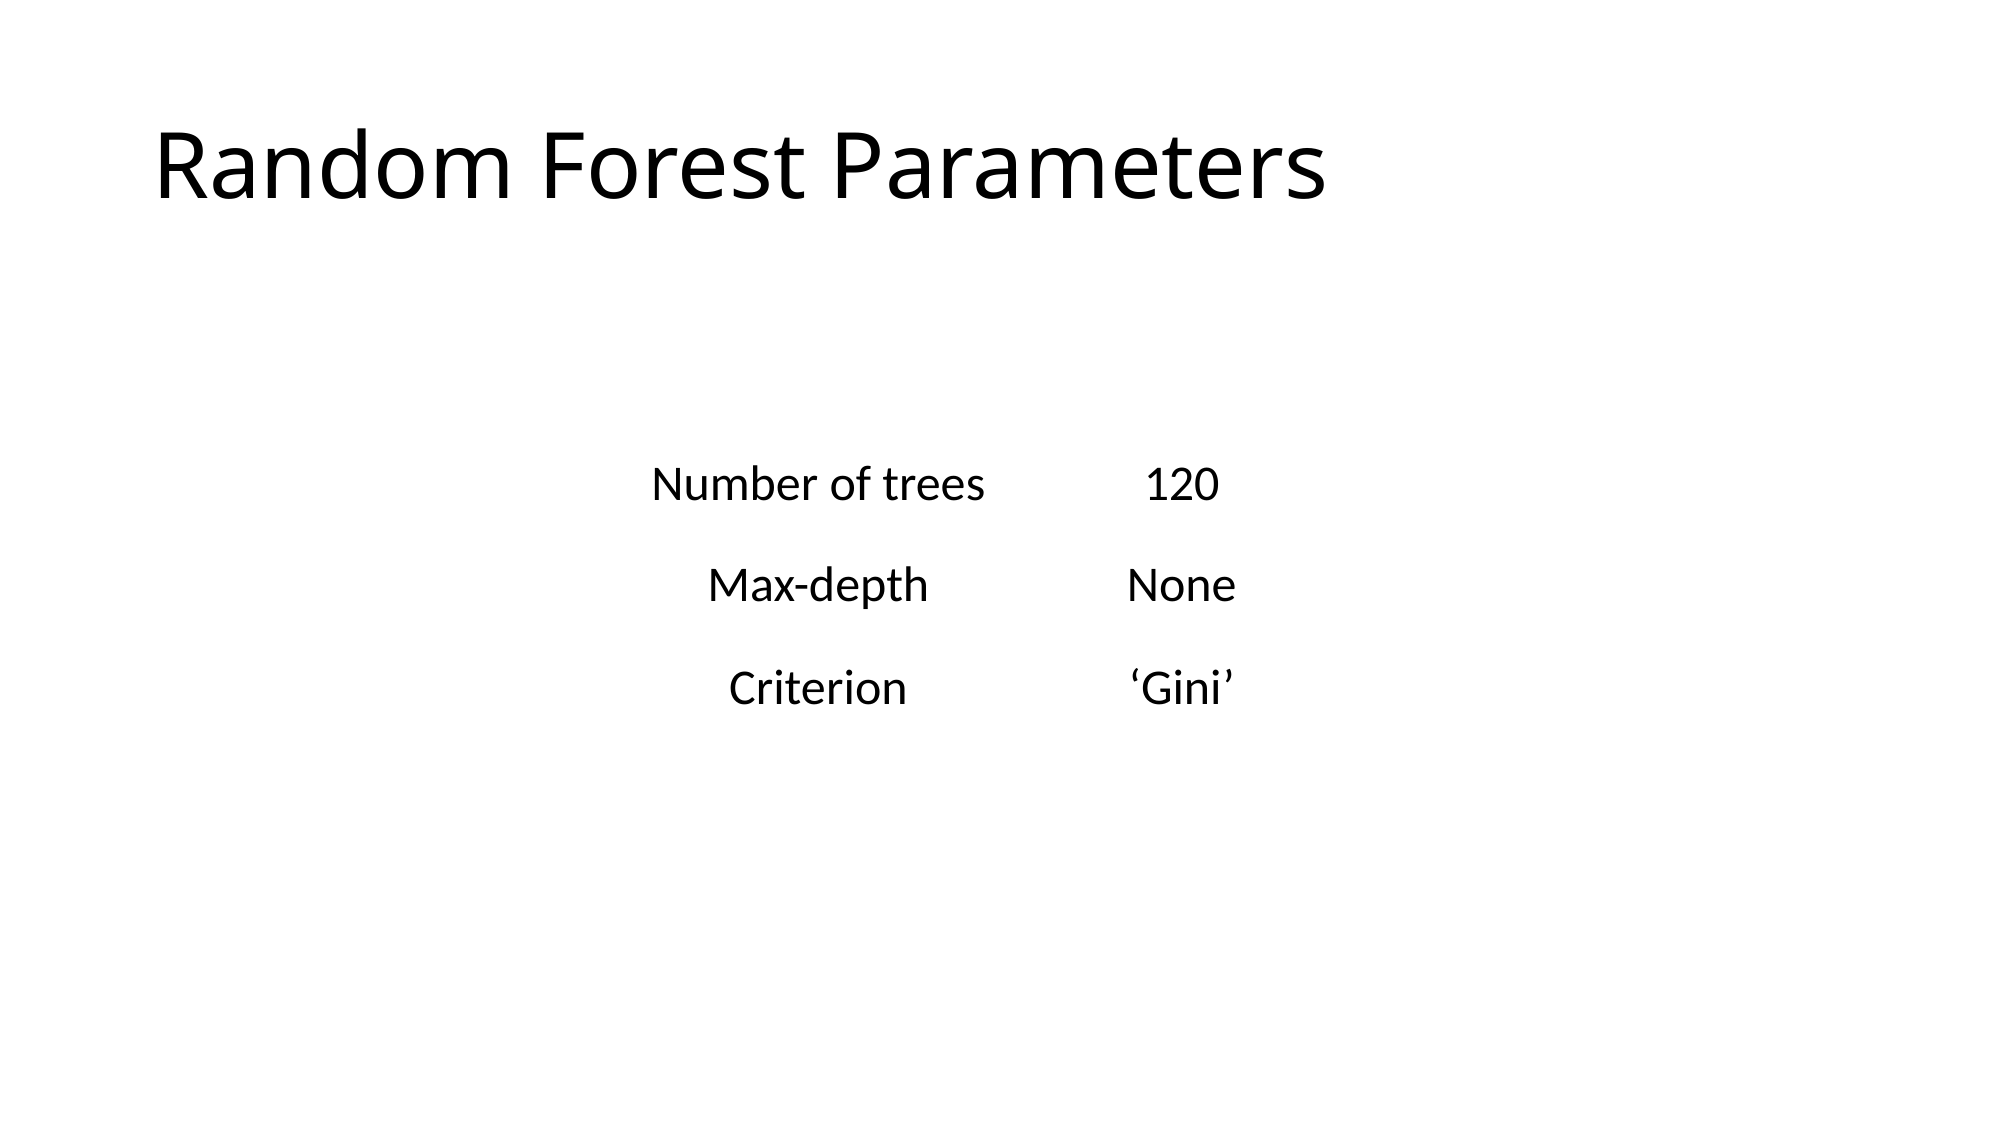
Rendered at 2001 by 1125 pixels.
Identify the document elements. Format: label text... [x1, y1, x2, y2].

table_header Number of trees [637, 436, 1000, 540]
table_cell ‘Gini’ [1000, 637, 1363, 748]
table_header 120 [1000, 436, 1363, 540]
table_cell Criterion [637, 637, 1000, 748]
table_cell None [1000, 540, 1363, 637]
title Random Forest Parameters [137, 59, 1863, 278]
table_cell Max-depth [637, 540, 1000, 637]
